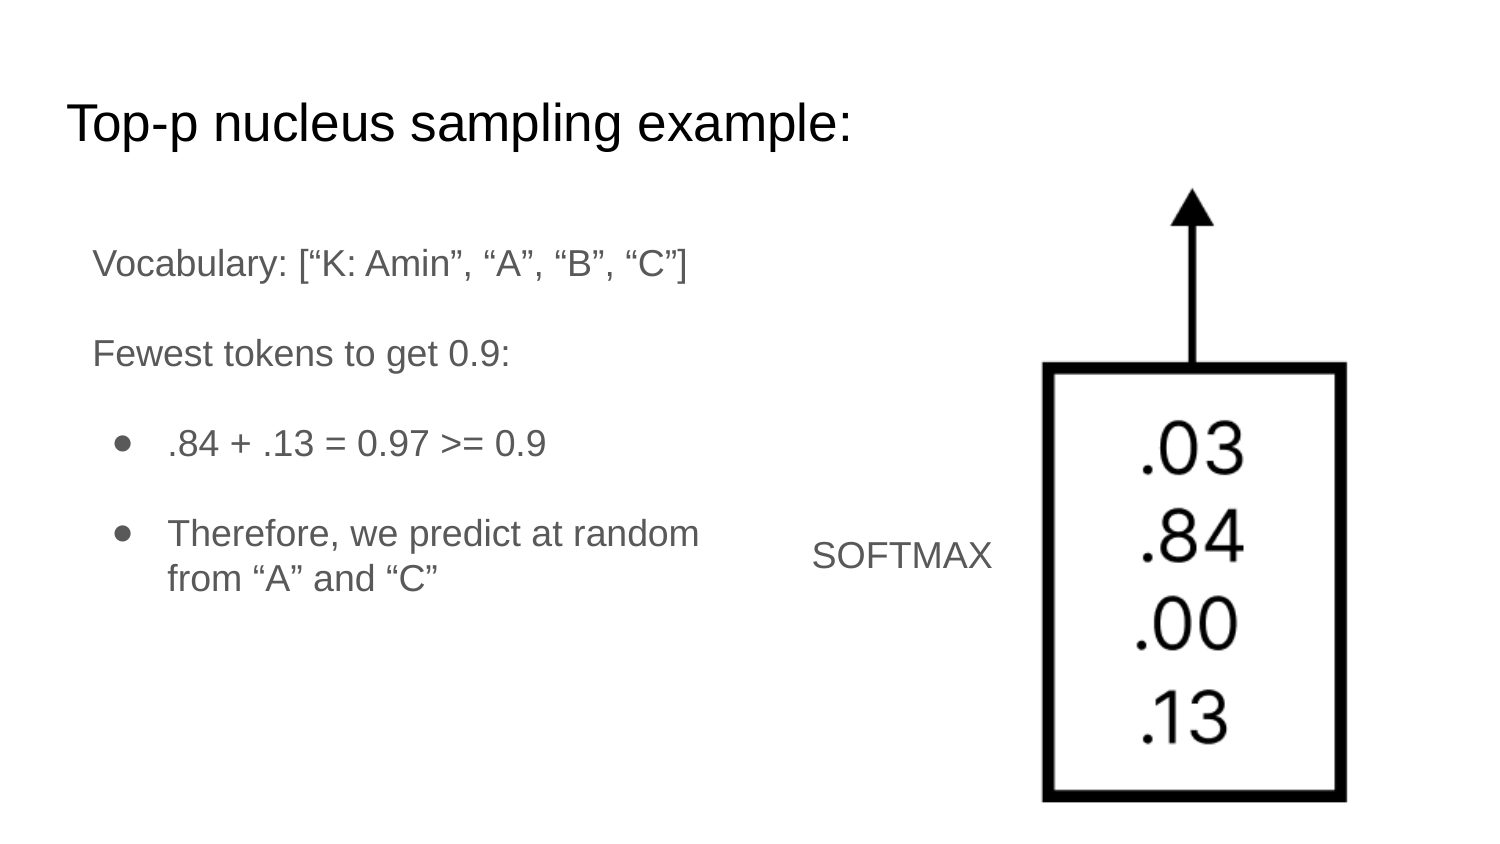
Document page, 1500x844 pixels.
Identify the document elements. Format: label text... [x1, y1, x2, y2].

title Top-p nucleus sampling example: [51, 72, 1449, 167]
text_box Vocabulary: [“K: Amin”, “A”, “B”, “C”] Fewest tokens to get 0.9: .84 + .13 = 0.97 >= 0.9 Therefore, we predict at random from “A” and “C” [77, 223, 790, 844]
picture [1021, 173, 1374, 837]
text_box SOFTMAX [796, 516, 1016, 598]
